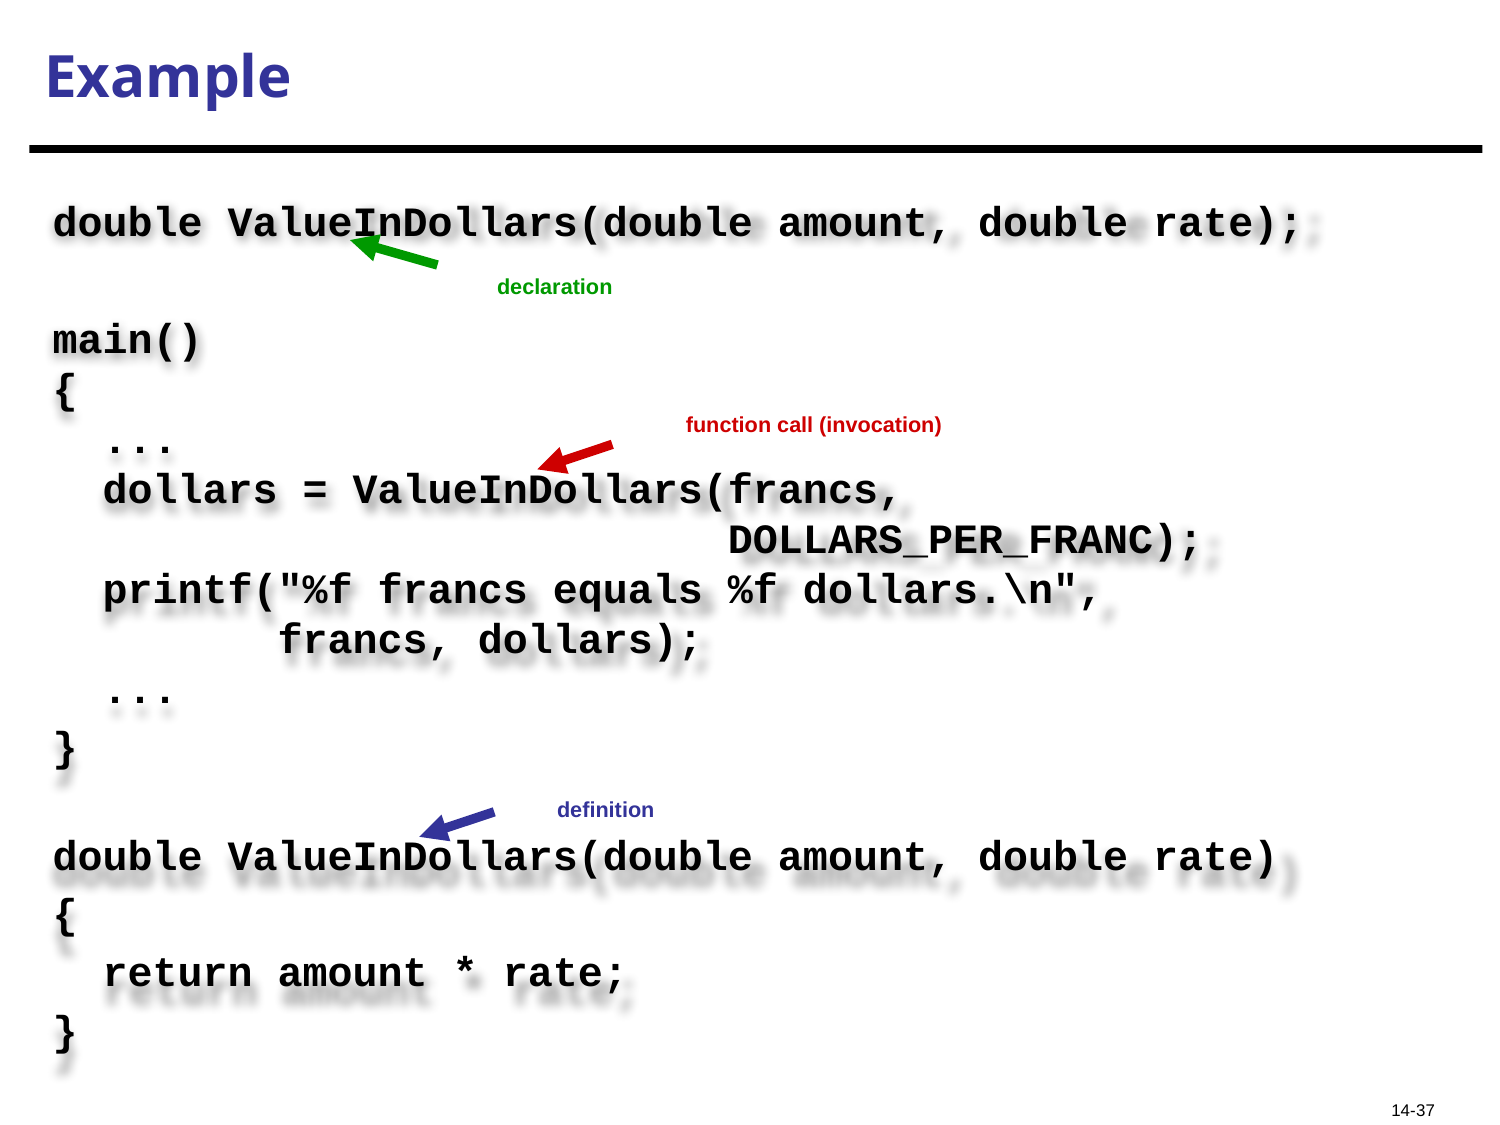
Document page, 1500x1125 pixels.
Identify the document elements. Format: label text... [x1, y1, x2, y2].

text_box declaration [482, 239, 628, 306]
list double ValueInDollars(double amount, double rate); main() { ... dollars = ValueInDollars(francs, DOLLARS_PER_FRANC); printf("%f francs equals %f dollars.\n", francs, dollars); ... } double ValueInDollars(double amount, double rate) { return amount * rate; } [37, 187, 1375, 1073]
text_box [537, 444, 613, 472]
text_box definition [542, 763, 670, 830]
slide_number 14-37 [999, 1072, 1450, 1113]
text_box function call (invocation) [671, 378, 958, 445]
text_box [419, 811, 495, 839]
title Example [29, 11, 1480, 138]
text_box [349, 237, 438, 266]
